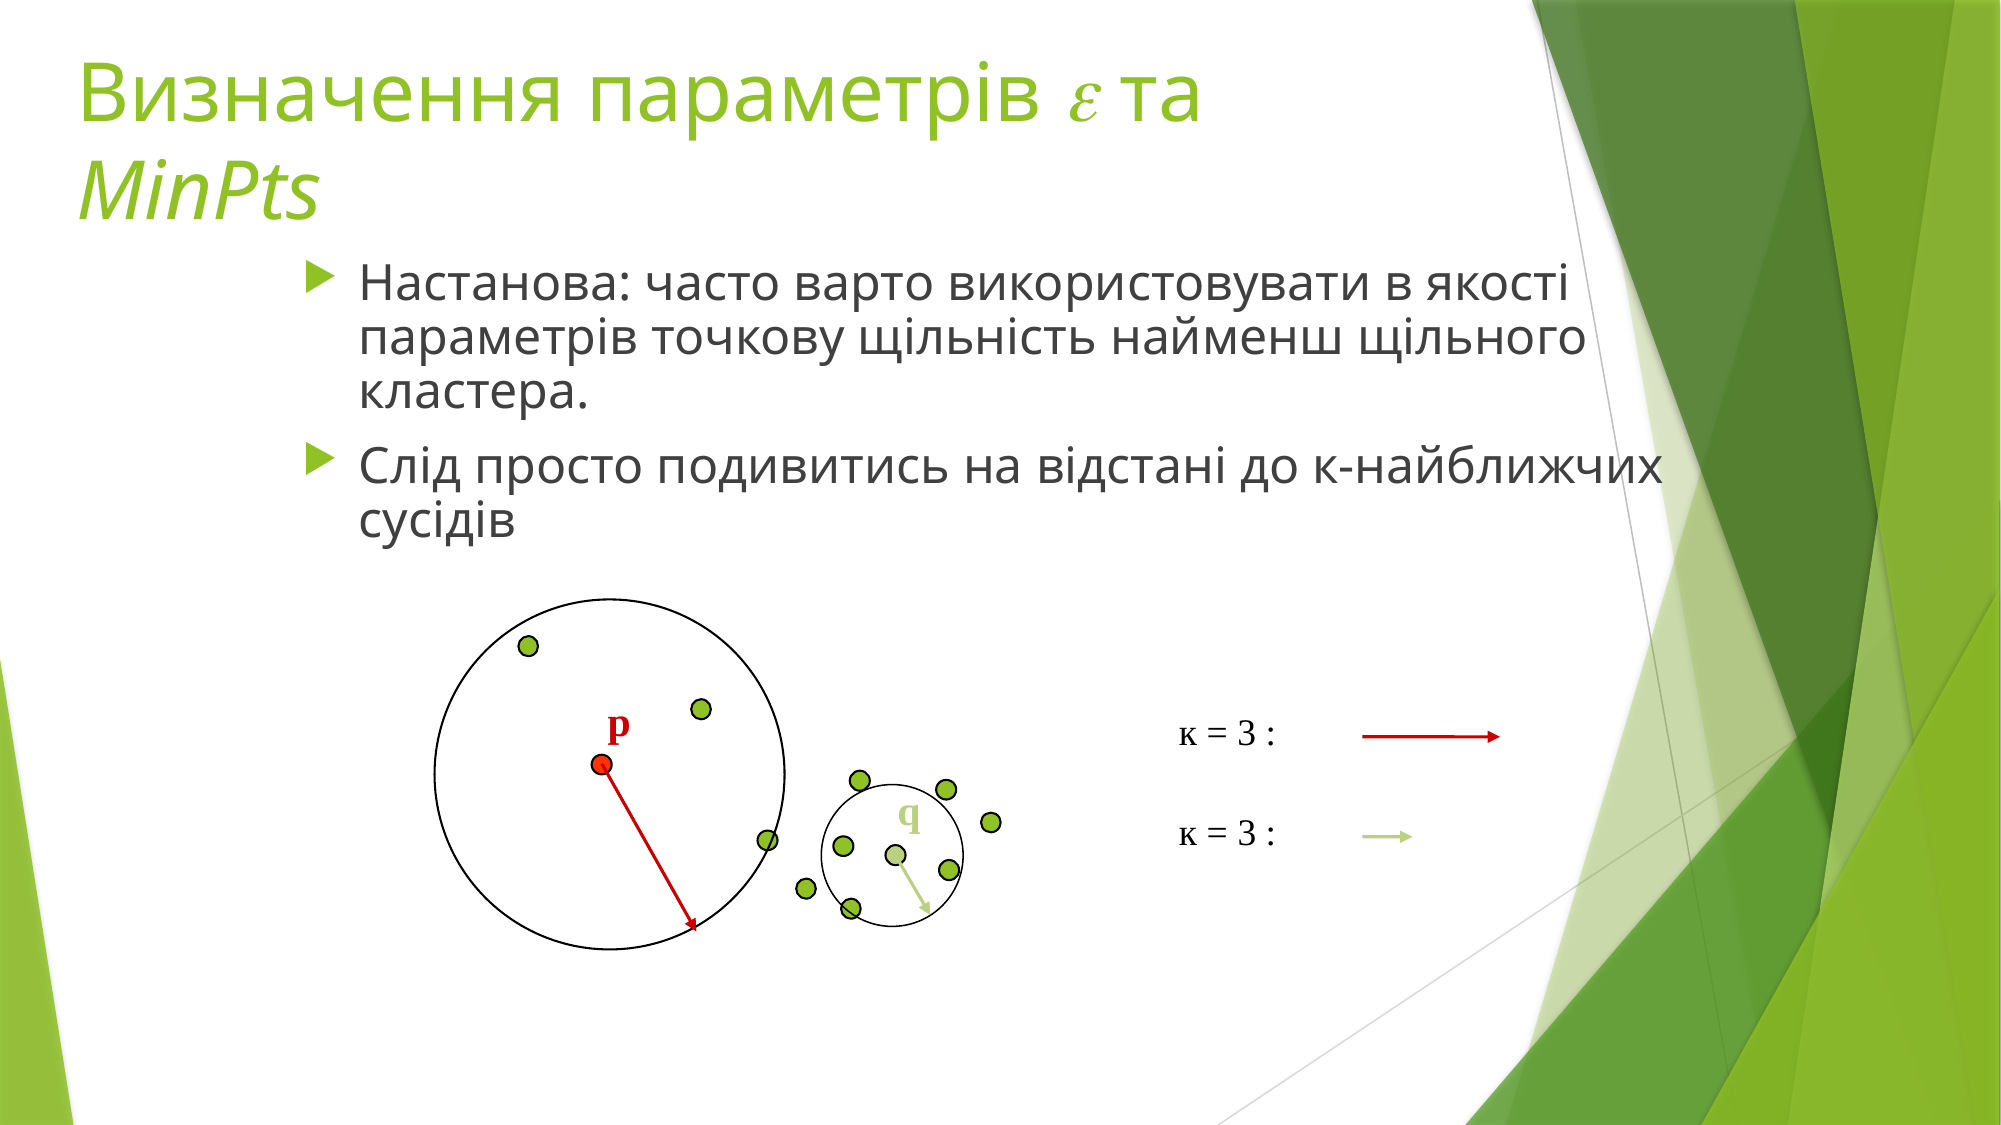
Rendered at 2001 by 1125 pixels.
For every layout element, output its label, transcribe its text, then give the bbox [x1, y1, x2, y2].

title Визначення параметрів e та MinPts [61, 32, 1474, 245]
text_box к = 3 : [1164, 800, 1292, 861]
text_box [1362, 830, 1413, 844]
list Настанова: часто варто використовувати в якості параметрів точкову щільність найменш щільного кластера. Слід просто подивитись на відстані до к-найближчих сусідів [287, 249, 1725, 1025]
text_box [1362, 730, 1501, 744]
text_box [433, 598, 1002, 950]
text_box к = 3 : [1164, 700, 1292, 761]
